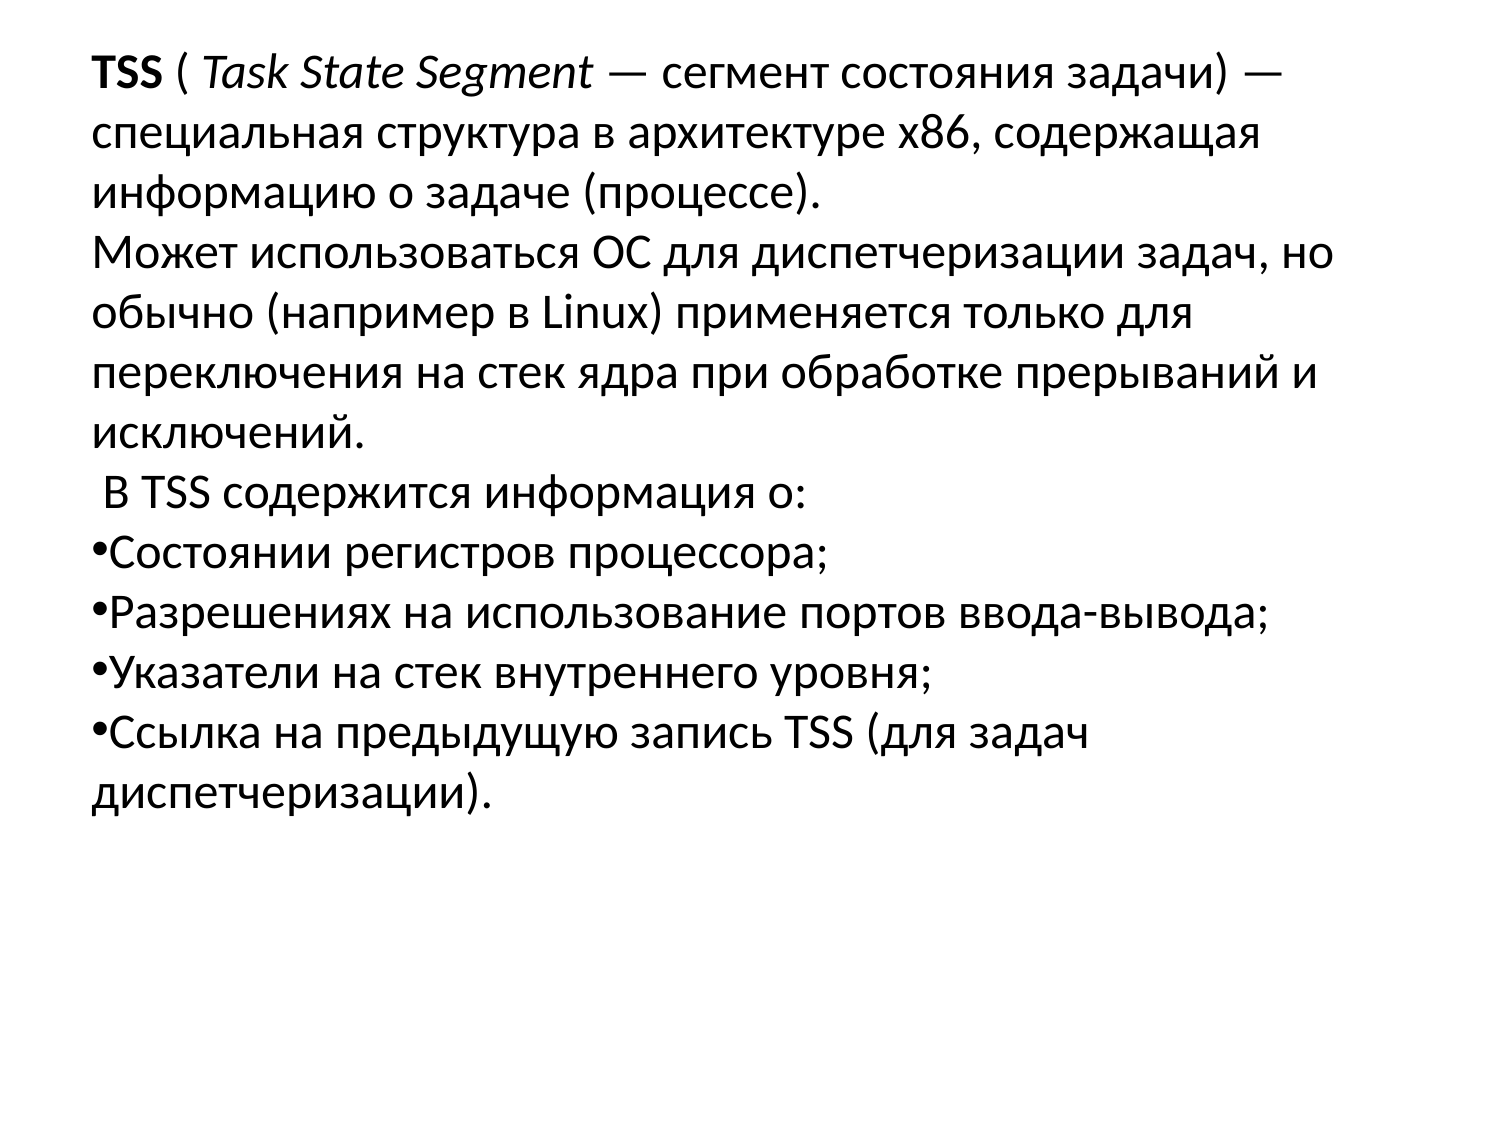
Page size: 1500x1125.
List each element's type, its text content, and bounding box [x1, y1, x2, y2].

text_box TSS ( Task State Segment — сегмент состояния задачи) — специальная структура в архитектуре x86, содержащая информацию о задаче (процессе). Может использоваться ОС для диспетчеризации задач, но обычно (например в Linux) применяется только для переключения на стек ядра при обработке прерываний и исключений. В TSS содержится информация о: Состоянии регистров процессора; Разрешениях на использование портов ввода-вывода; Указатели на стек внутреннего уровня; Ссылка на предыдущую запись TSS (для задач диспетчеризации). [76, 30, 1400, 886]
